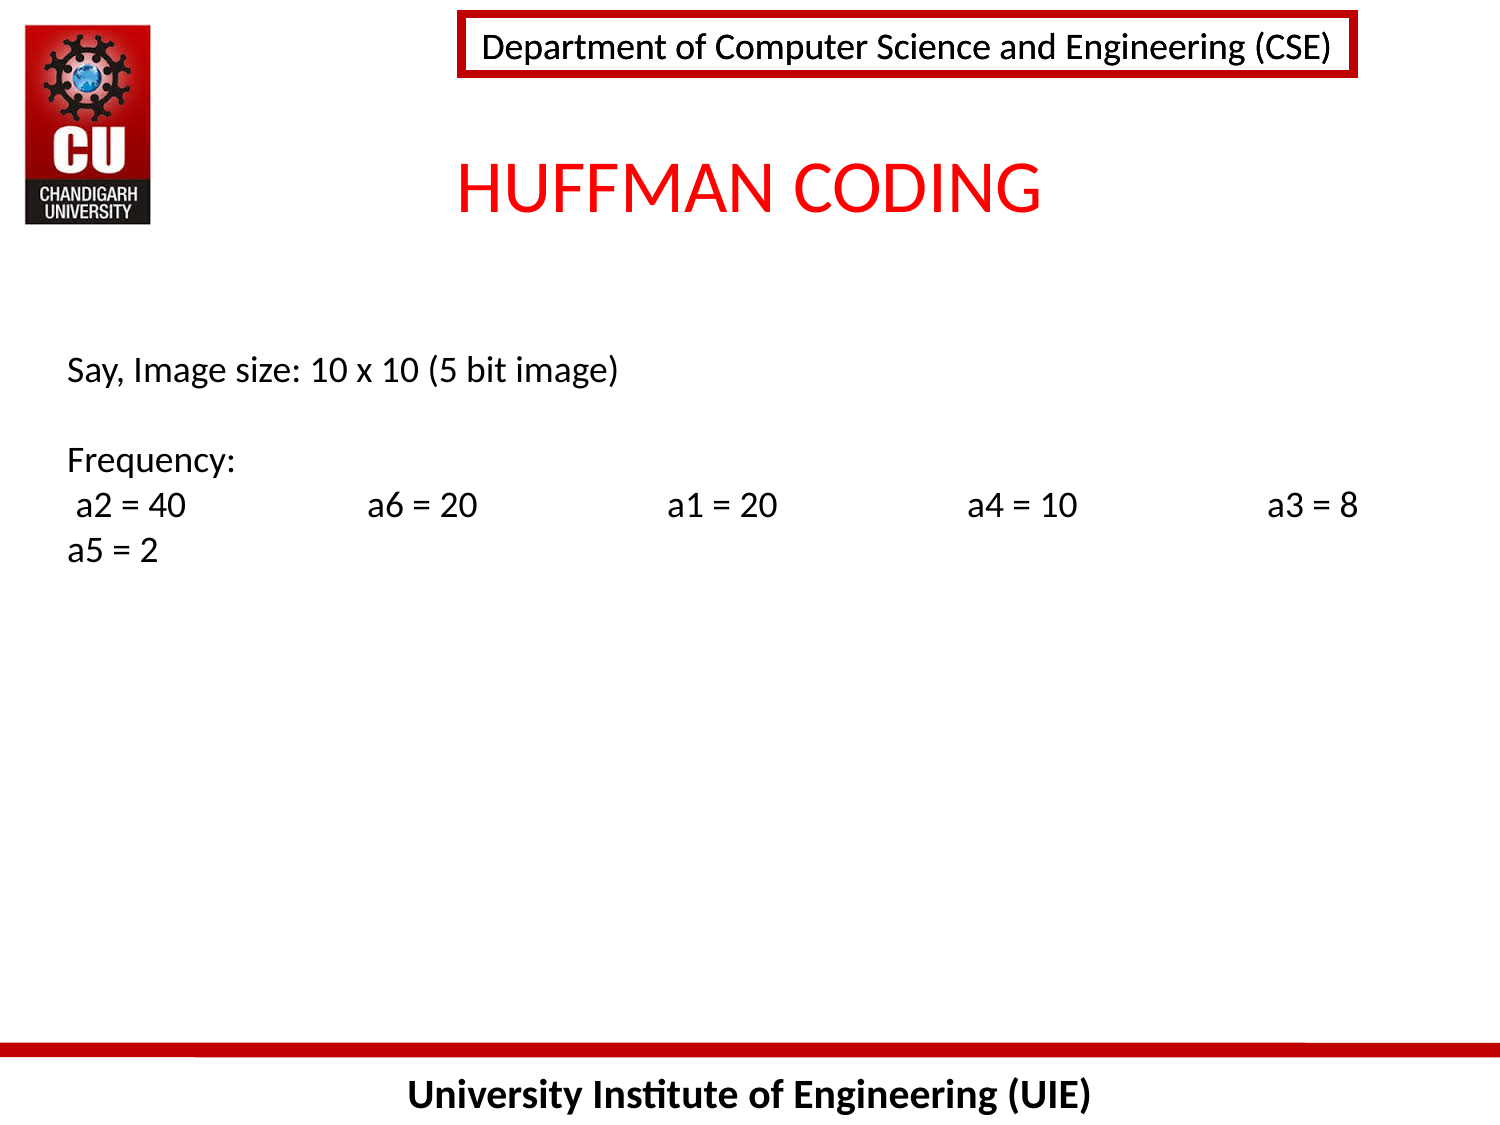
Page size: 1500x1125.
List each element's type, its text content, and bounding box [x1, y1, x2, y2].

text_box HUFFMAN CODING [112, 50, 1388, 313]
text_box Say, Image size: 10 x 10 (5 bit image) Frequency: a2 = 40 a6 = 20 a1 = 20 a4 = 10 a3 = 8 a5 = 2 [52, 337, 1438, 623]
picture [24, 24, 151, 225]
